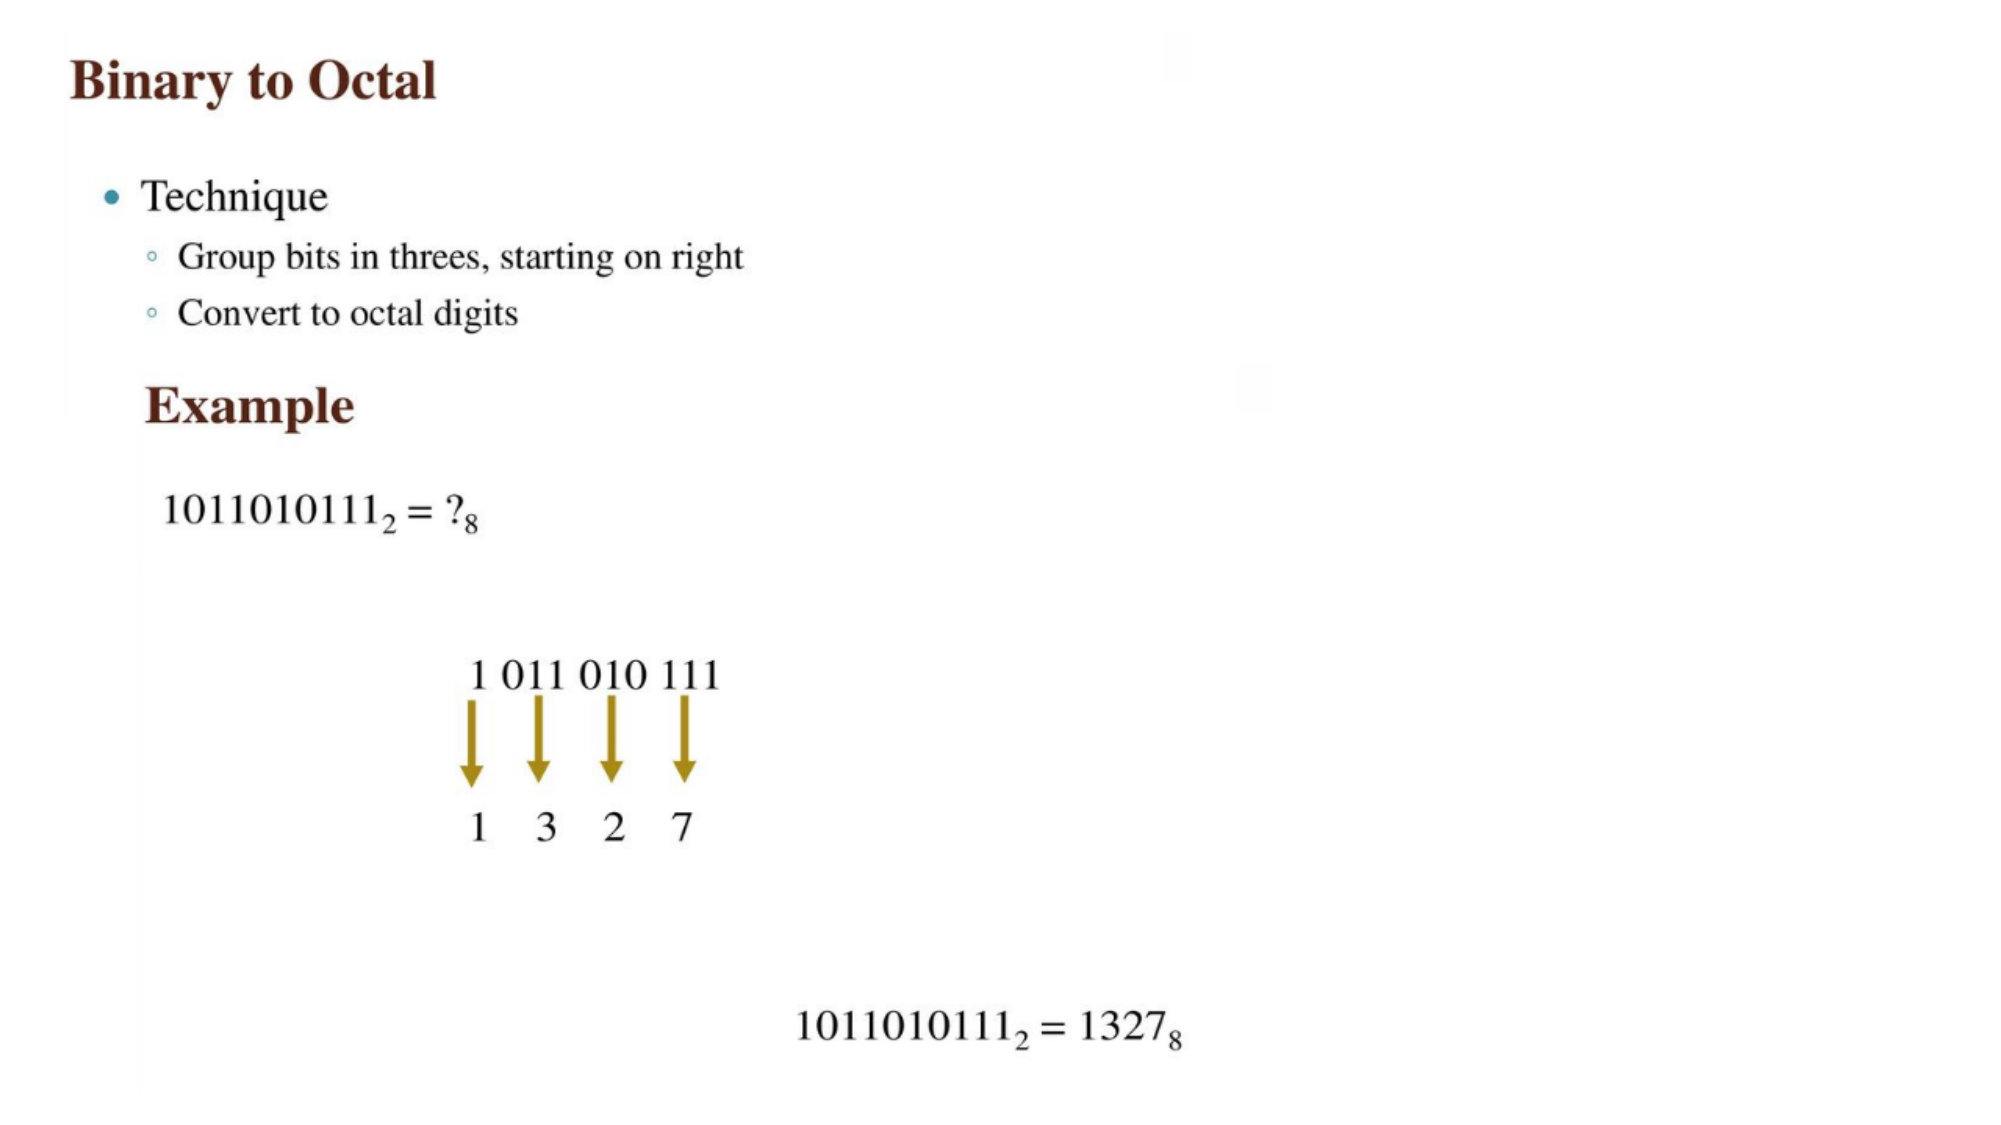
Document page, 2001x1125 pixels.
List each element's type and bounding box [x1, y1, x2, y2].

picture [63, 31, 1275, 1093]
